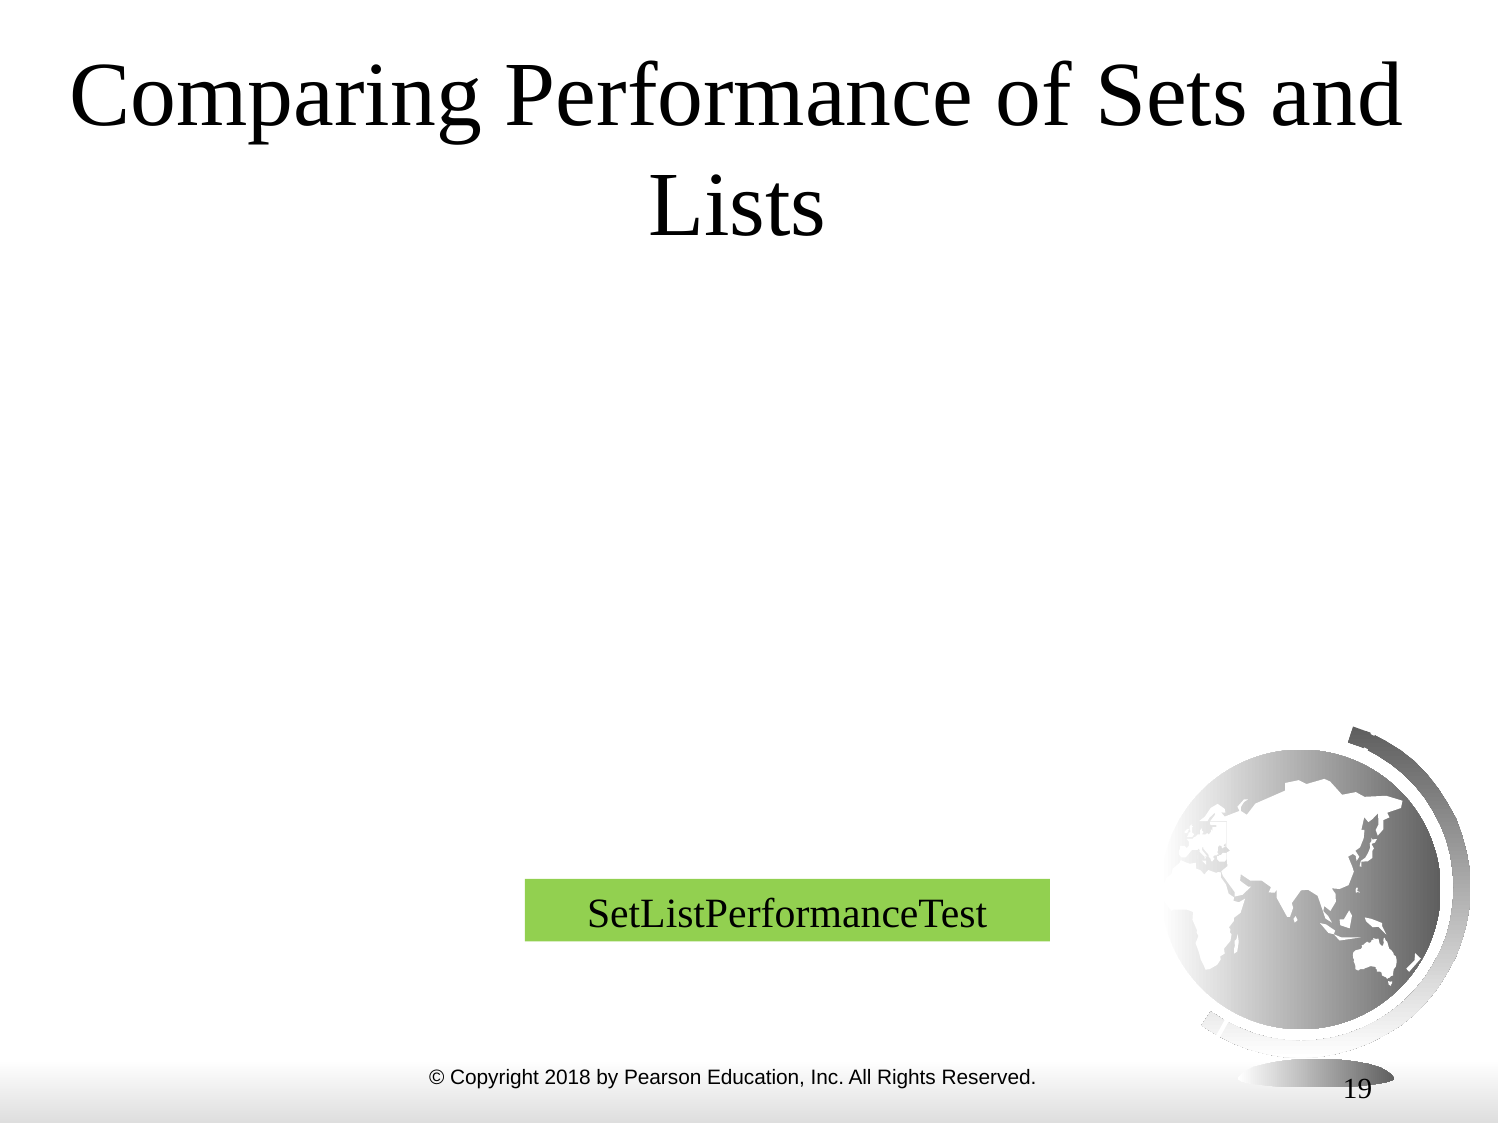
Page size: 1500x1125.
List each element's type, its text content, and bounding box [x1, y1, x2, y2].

text_box [62, 174, 1463, 875]
title Comparing Performance of Sets and Lists [0, 50, 1475, 238]
slide_number 19 [1074, 1049, 1388, 1125]
text_box SetListPerformanceTest [524, 878, 1050, 942]
